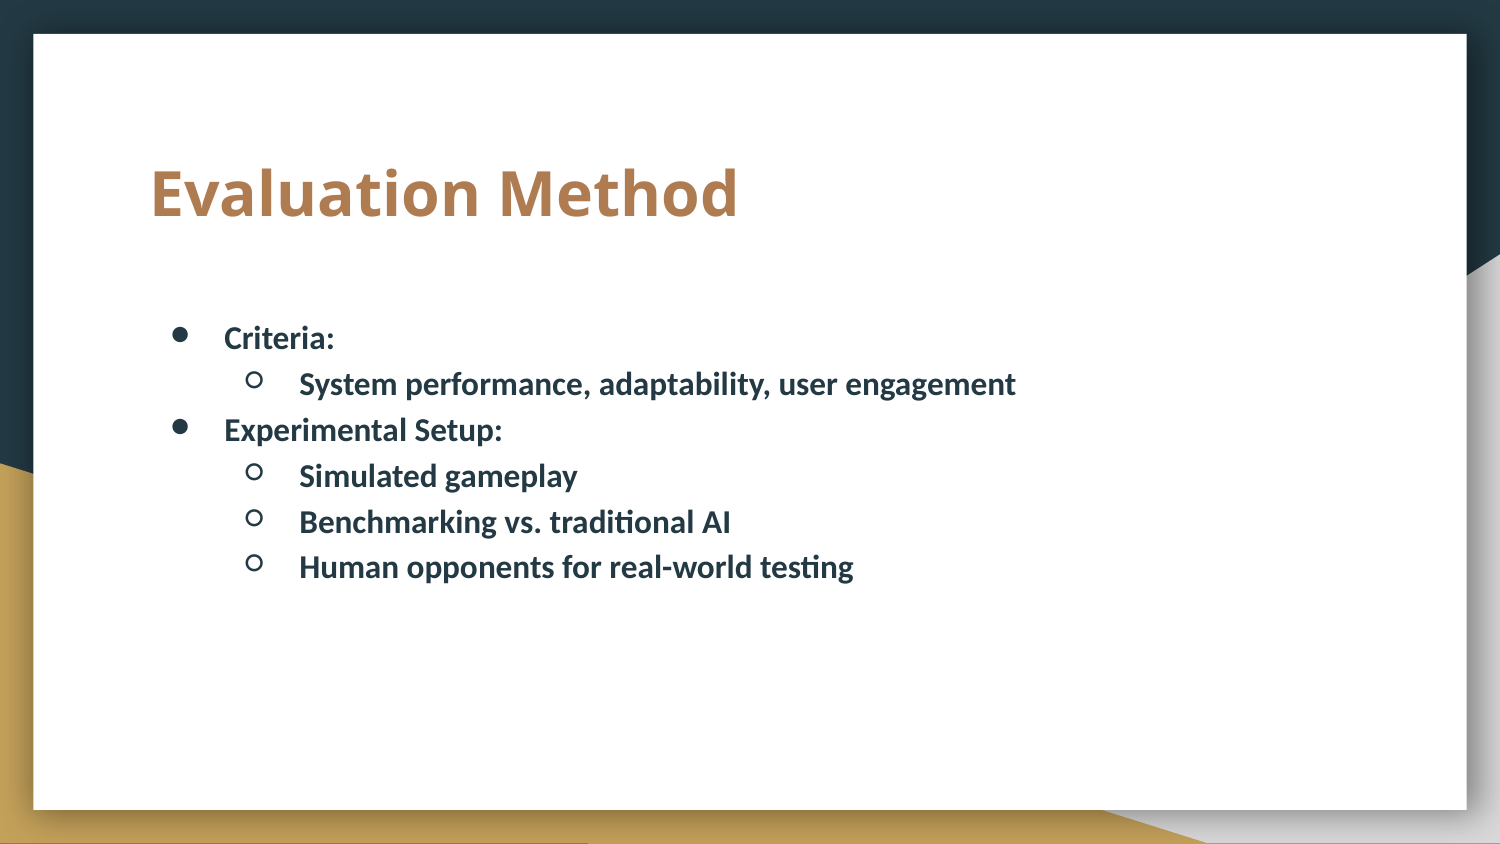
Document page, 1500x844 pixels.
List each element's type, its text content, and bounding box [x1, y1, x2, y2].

list Criteria: System performance, adaptability, user engagement Experimental Setup: Simulated gameplay Benchmarking vs. traditional AI Human opponents for real-world testing [134, 295, 1366, 741]
title Evaluation Method [134, 138, 1366, 295]
